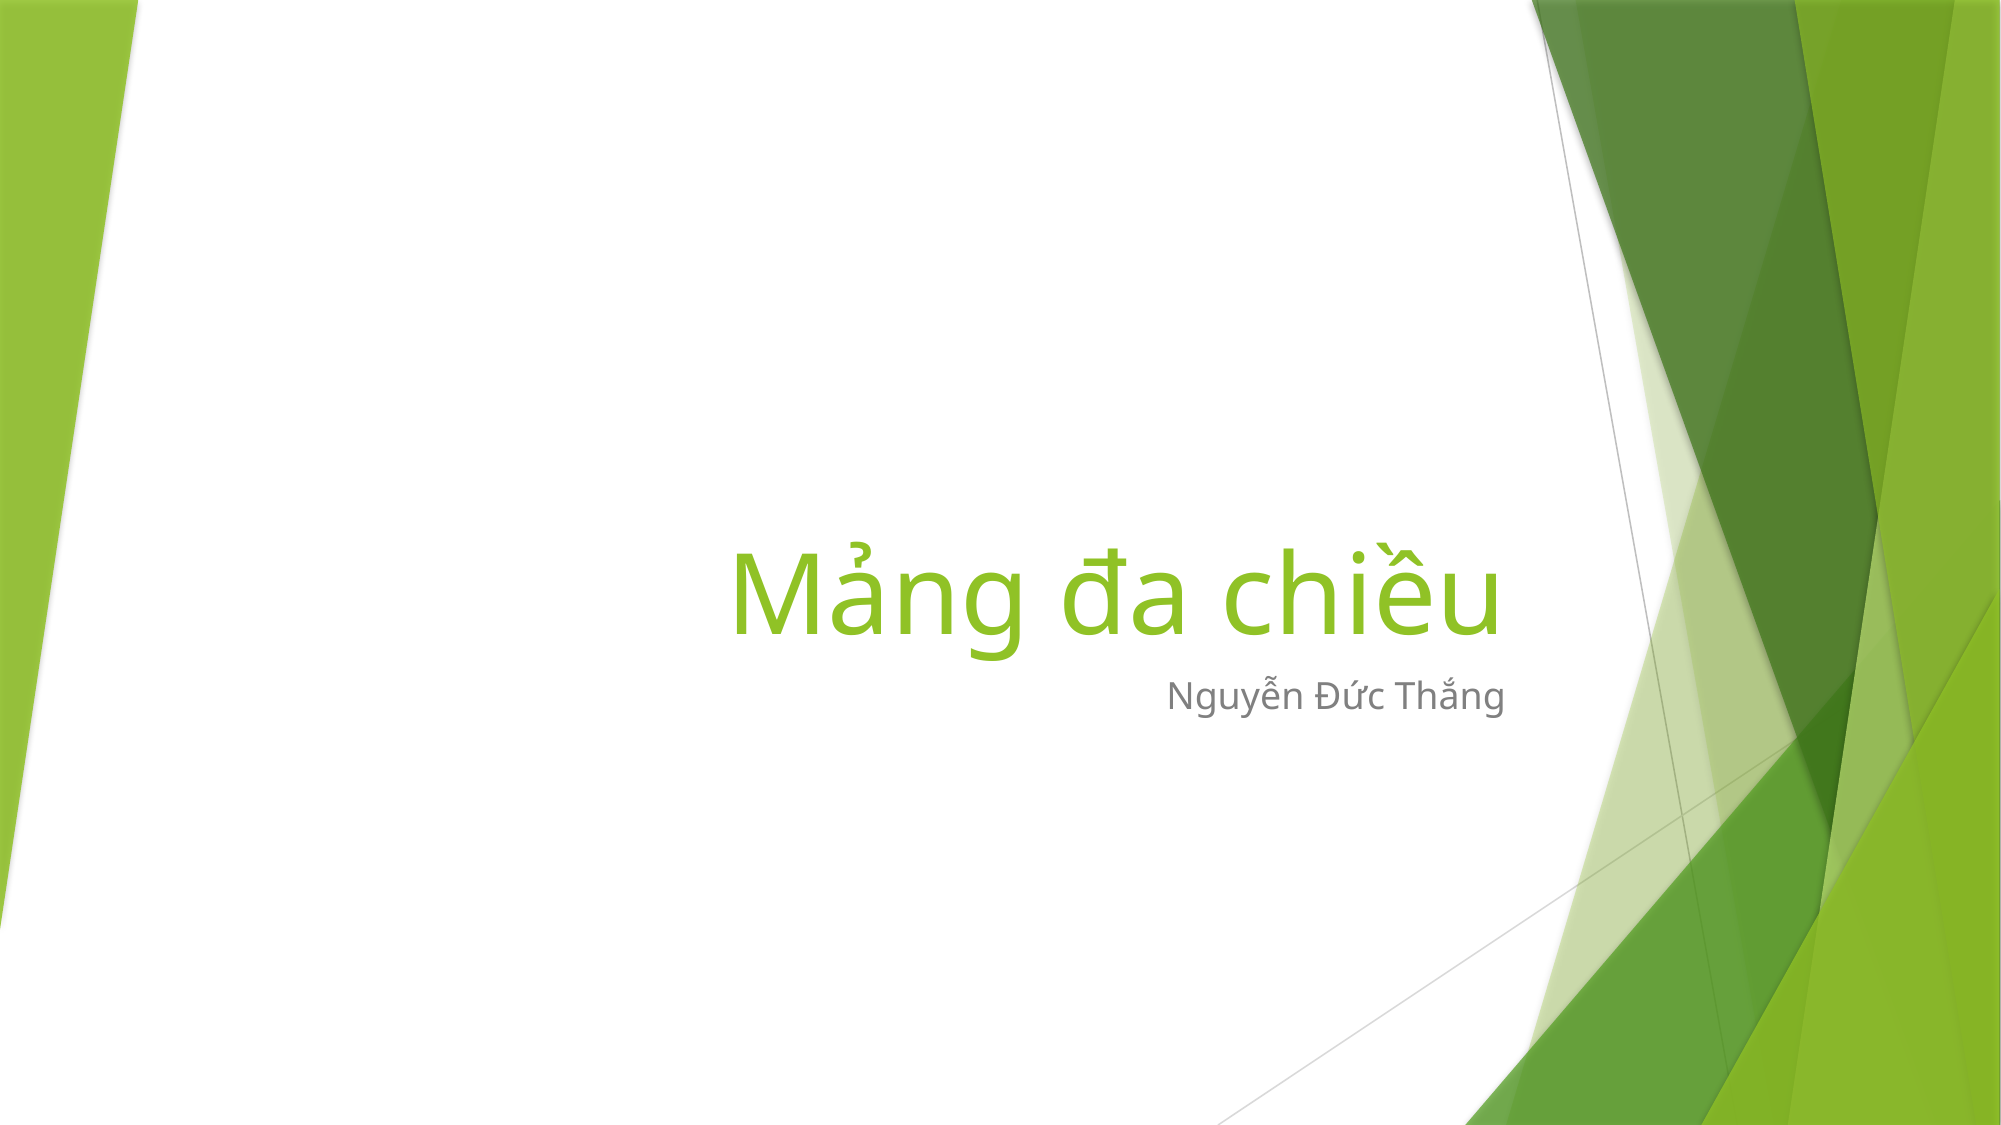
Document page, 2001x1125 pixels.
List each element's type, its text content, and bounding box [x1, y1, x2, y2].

subtitle Nguyễn Đức Thắng [247, 664, 1522, 845]
title Mảng đa chiều [247, 394, 1522, 664]
